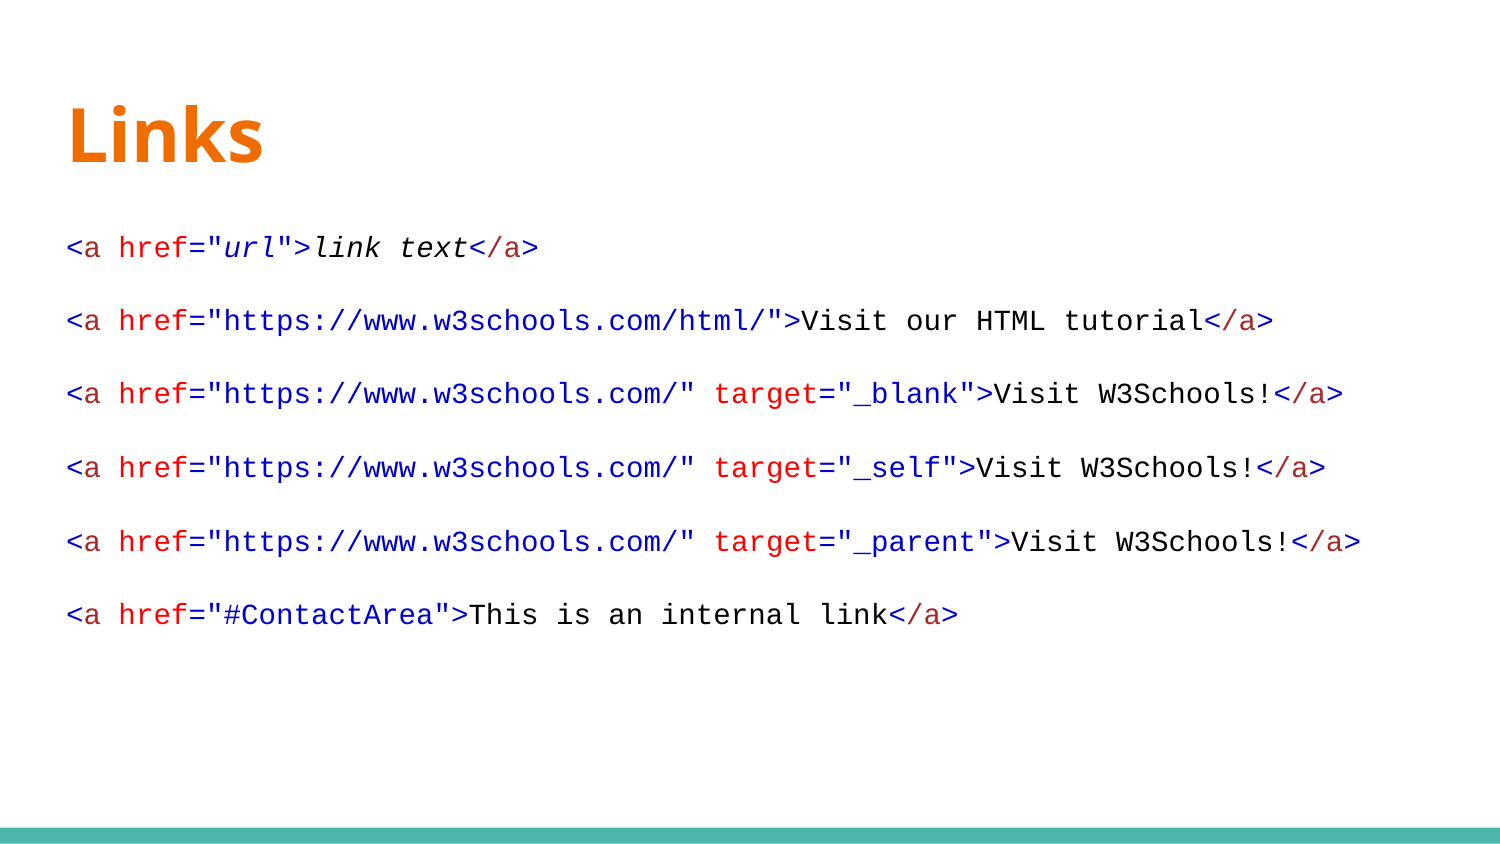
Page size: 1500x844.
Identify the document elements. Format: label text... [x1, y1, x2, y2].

title Links [51, 72, 1449, 189]
list <a href="url">link text</a> <a href="https://www.w3schools.com/html/">Visit our HTML tutorial</a> <a href="https://www.w3schools.com/" target="_blank">Visit W3Schools!</a> <a href="https://www.w3schools.com/" target="_self">Visit W3Schools!</a> <a href="https://www.w3schools.com/" target="_parent">Visit W3Schools!</a> <a href="#ContactArea">This is an internal link</a> [51, 207, 1449, 750]
